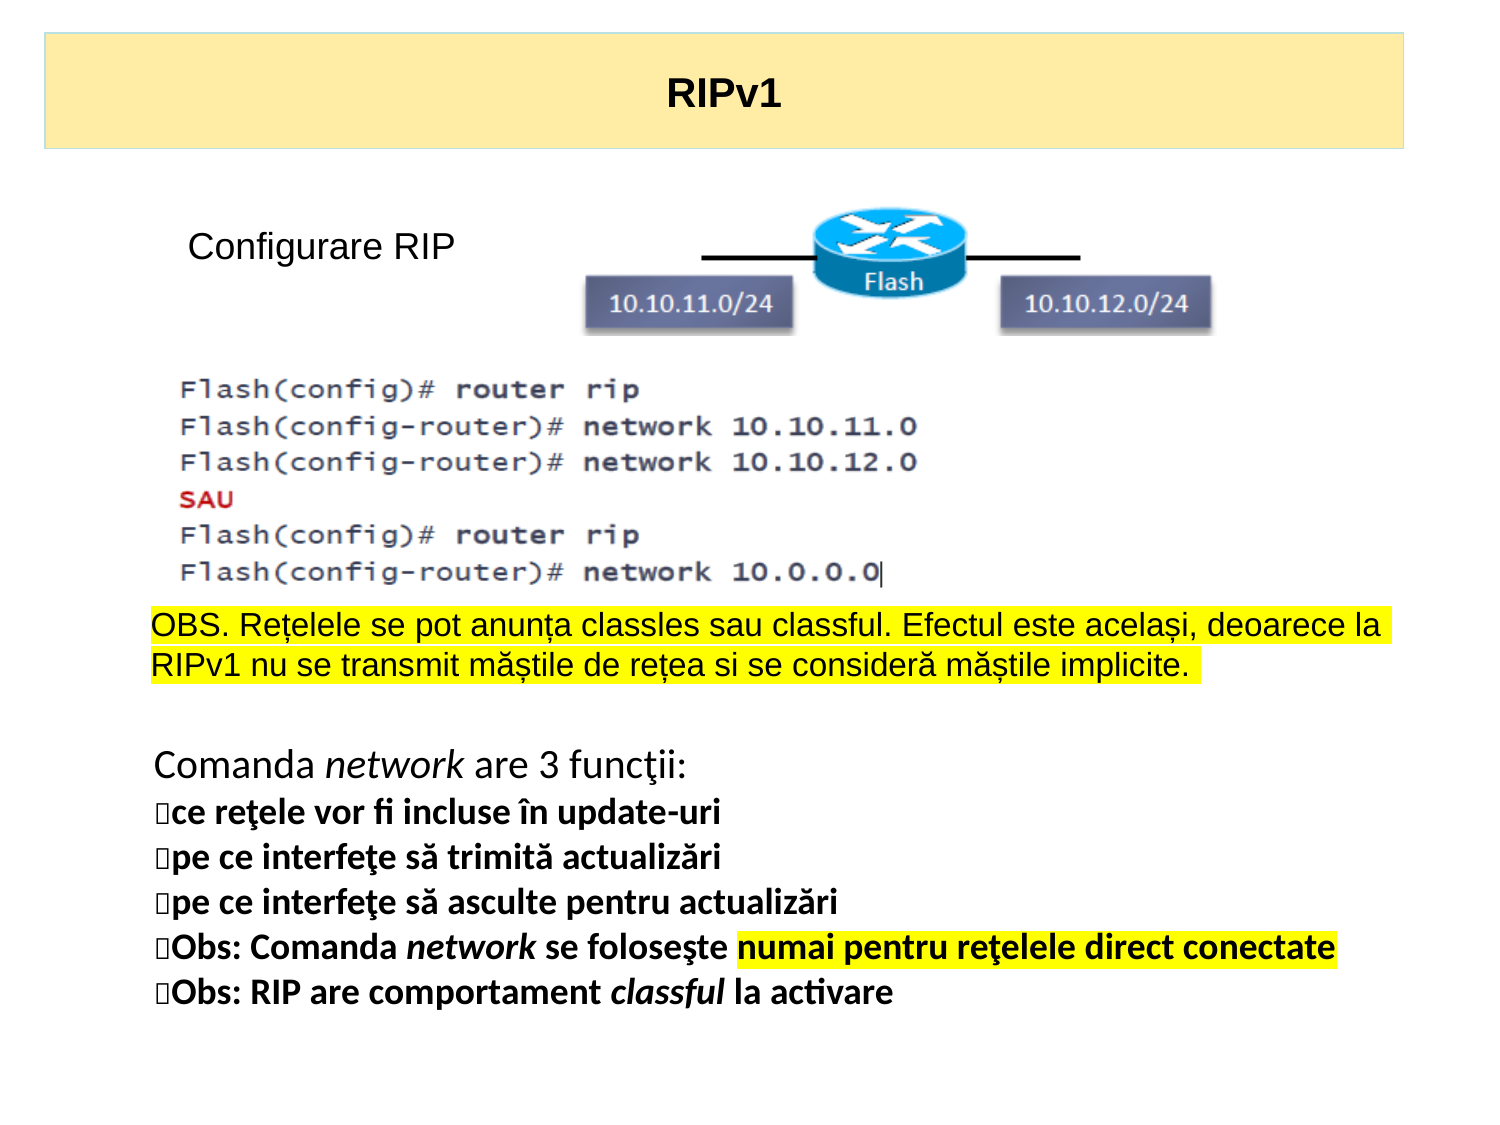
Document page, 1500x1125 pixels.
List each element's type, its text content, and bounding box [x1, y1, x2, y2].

text_box Comanda network are 3 funcţii: ce reţele vor fi incluse în update-uri pe ce interfeţe să trimită actualizări pe ce interfeţe să asculte pentru actualizări Obs: Comanda network se foloseşte numai pentru reţelele direct conectate Obs: RIP are comportament classful la activare [139, 729, 1404, 1020]
text_box OBS. Rețelele se pot anunța classles sau classful. Efectul este același, deoarece la RIPv1 nu se transmit măștile de rețea si se consideră măștile implicite. [135, 596, 1408, 691]
text_box RIPv1 [45, 32, 1404, 149]
text_box Configurare RIP [172, 214, 471, 275]
picture [578, 204, 1217, 336]
picture [171, 368, 944, 597]
